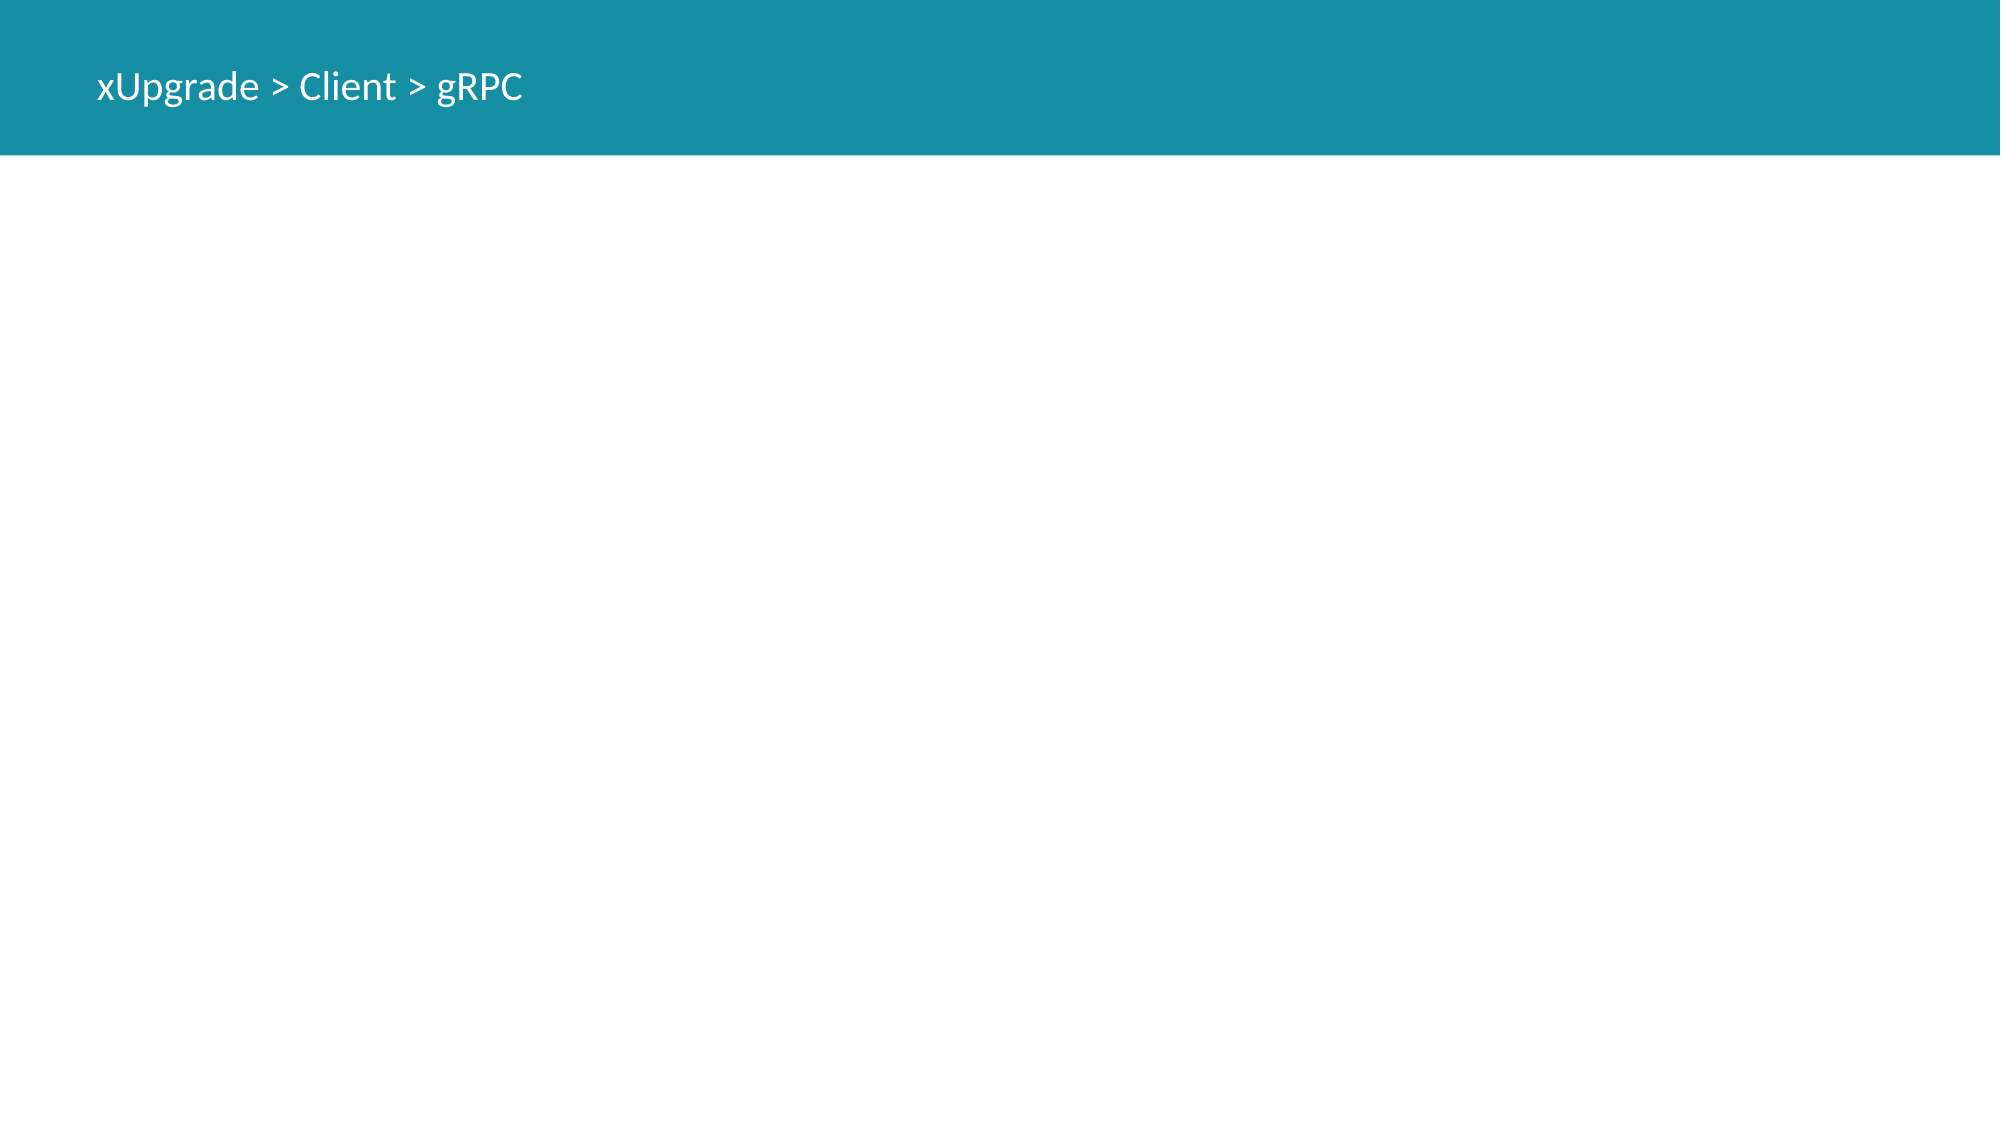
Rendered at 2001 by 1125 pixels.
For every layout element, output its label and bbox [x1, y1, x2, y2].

text_box [0, 0, 2000, 156]
